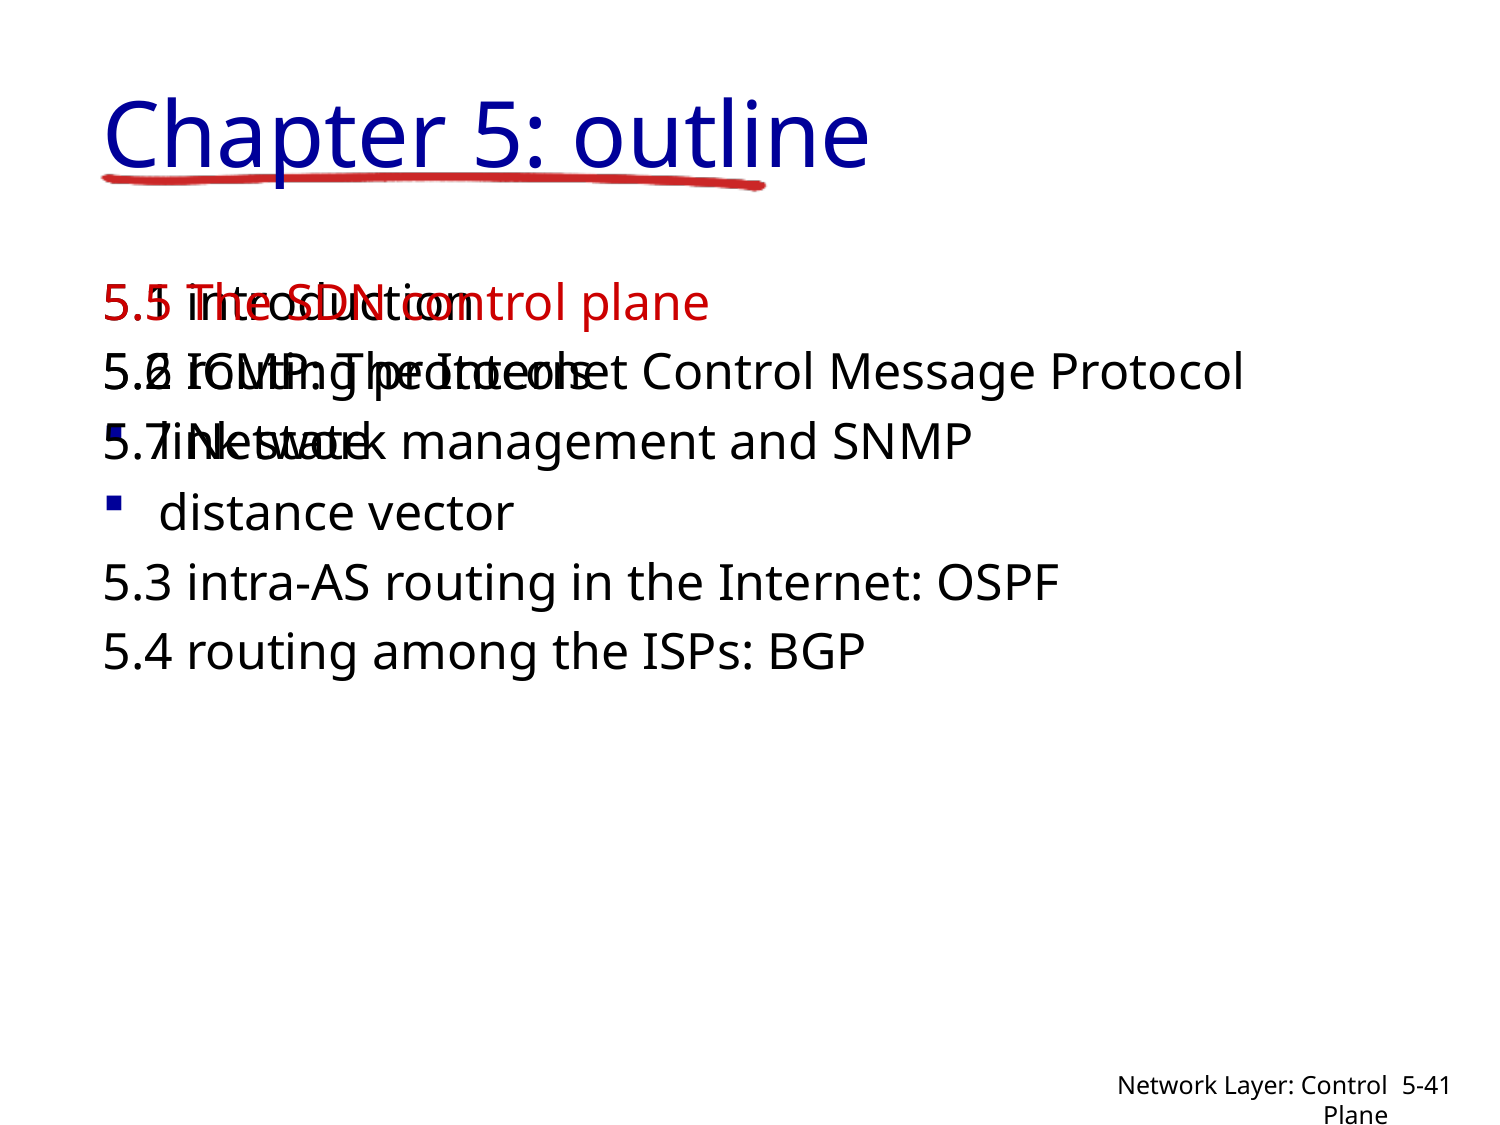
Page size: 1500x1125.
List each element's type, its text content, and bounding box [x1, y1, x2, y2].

text_box Chapter 5: outline [87, 37, 1363, 225]
slide_number 5-41 [1387, 1062, 1478, 1107]
footer Network Layer: Control Plane [1045, 1062, 1404, 1102]
list 5.5 The SDN control plane 5.6 ICMP: The Internet Control Message Protocol 5.7 Network management and SNMP [87, 262, 1363, 1025]
picture [98, 167, 774, 197]
